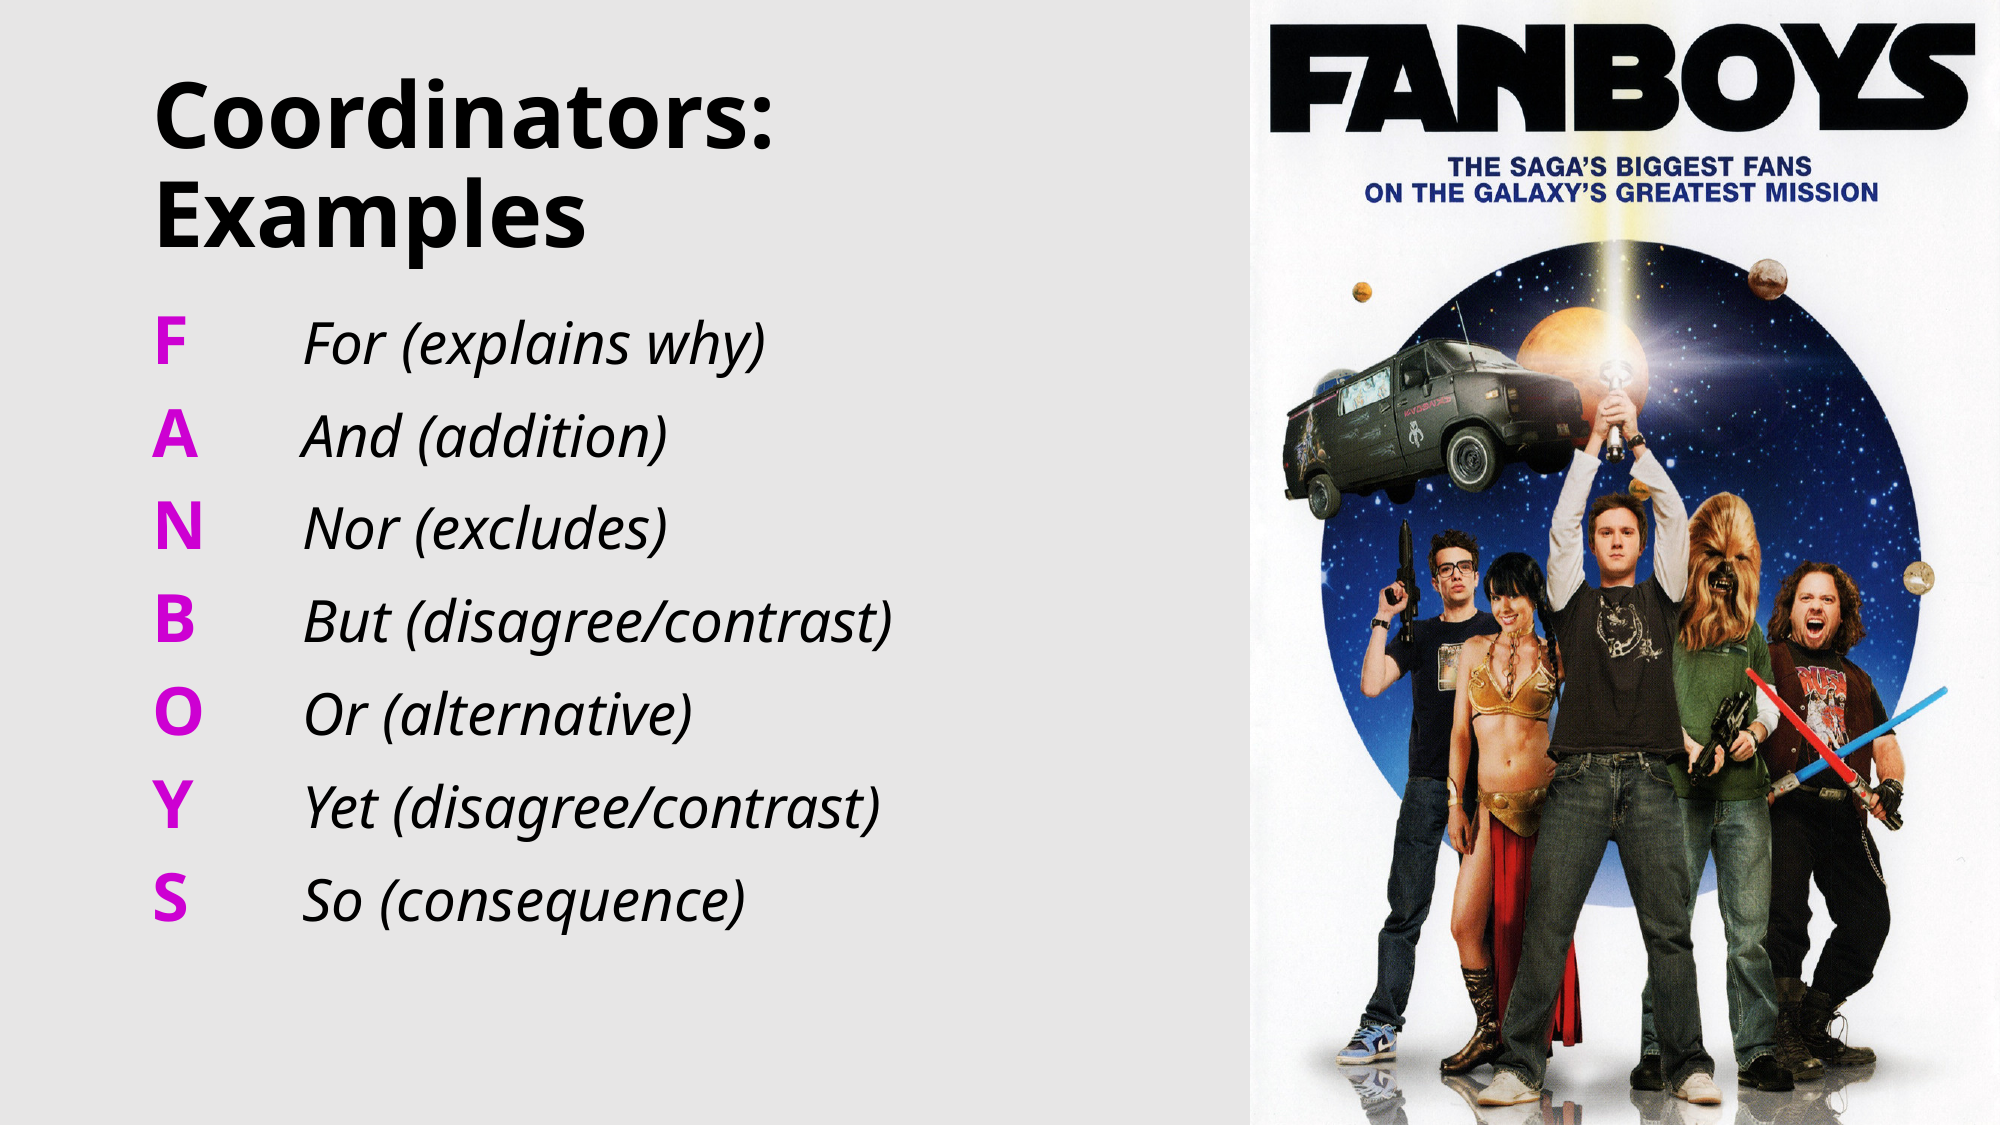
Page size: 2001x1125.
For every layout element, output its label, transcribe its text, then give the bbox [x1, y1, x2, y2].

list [1249, 0, 2000, 1125]
title Coordinators: Examples [137, 59, 1204, 278]
list F For (explains why) A And (addition) N Nor (excludes) B But (disagree/contrast) O Or (alternative) Y Yet (disagree/contrast) S So (consequence) [137, 299, 988, 1014]
